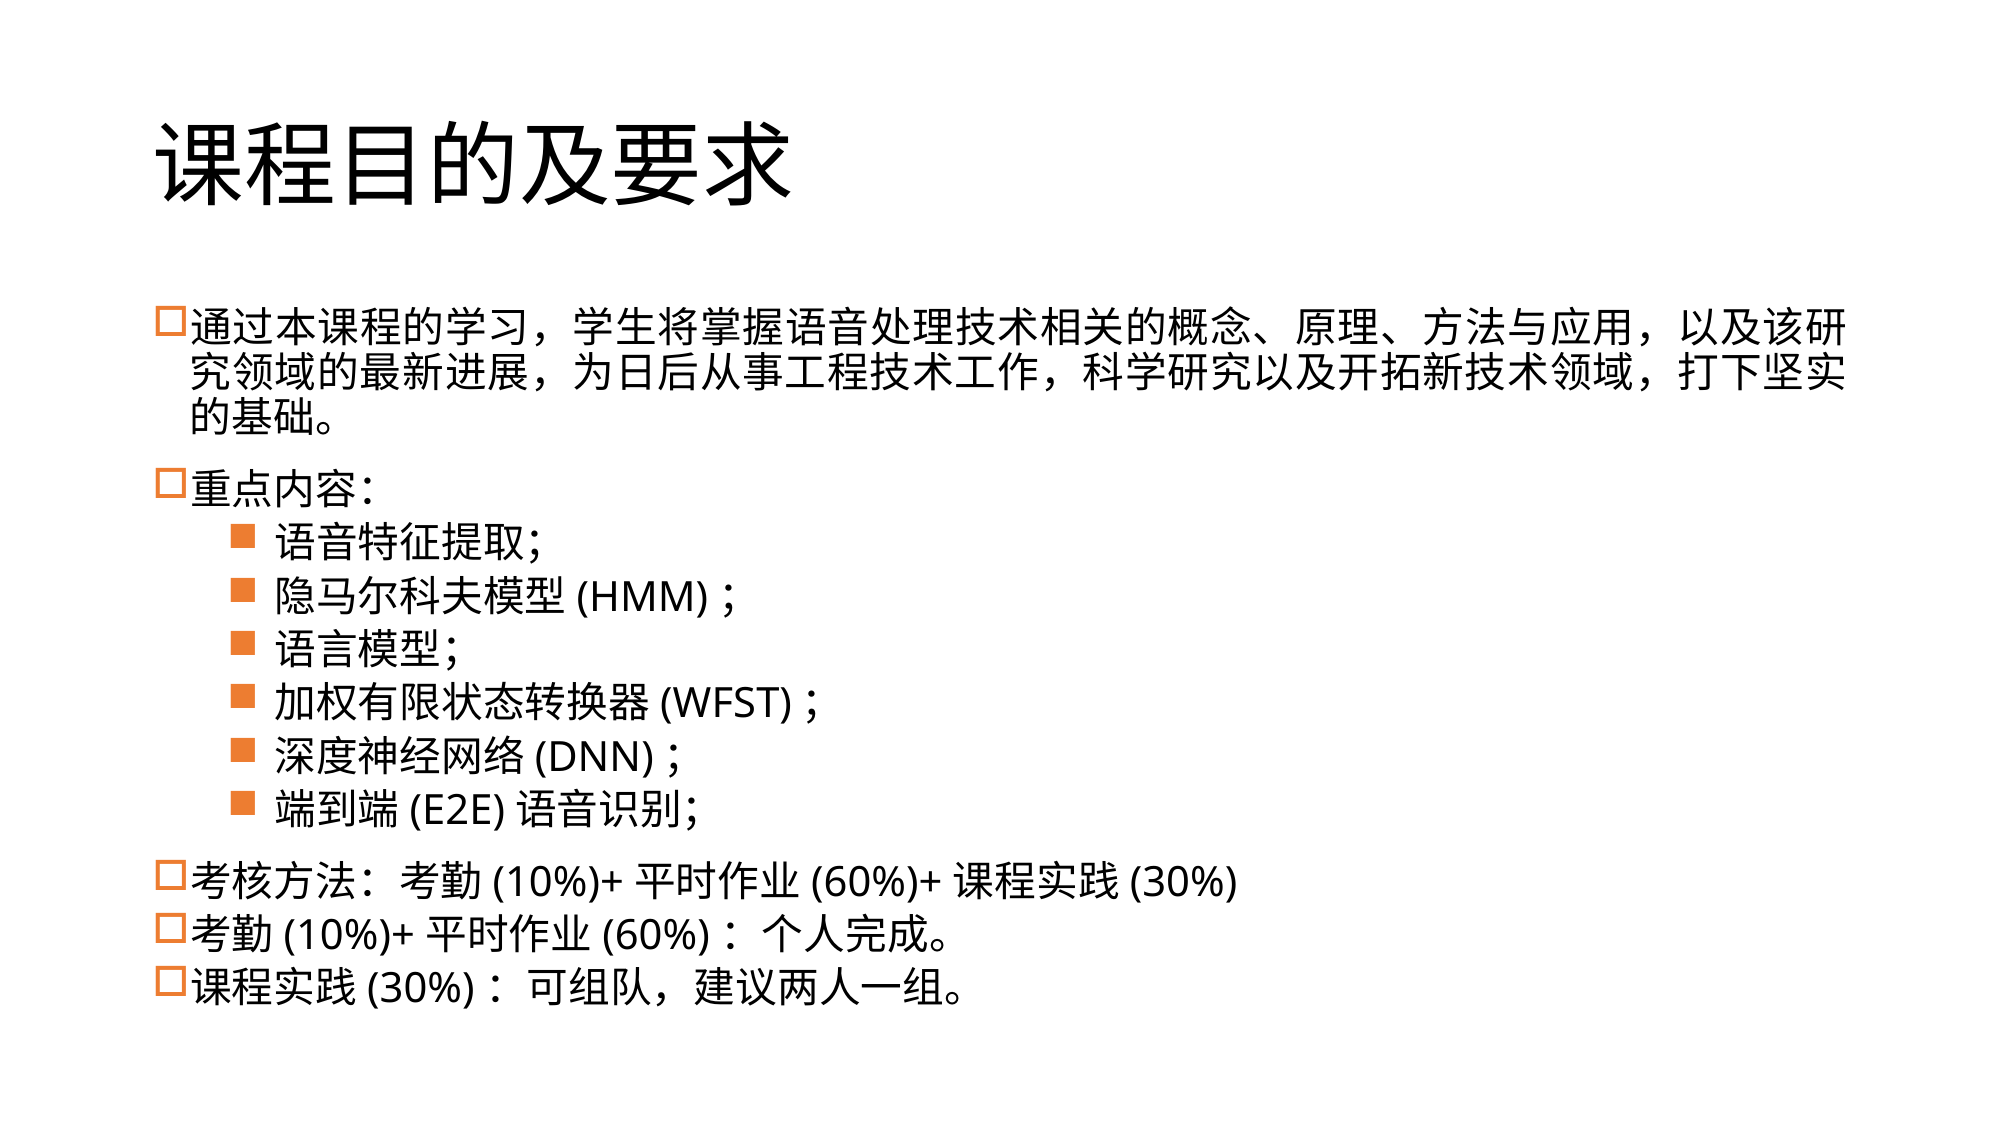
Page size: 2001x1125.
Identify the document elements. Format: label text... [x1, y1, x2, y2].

list 通过本课程的学习，学生将掌握语音处理技术相关的概念、原理、方法与应用，以及该研究领域的最新进展，为日后从事工程技术工作，科学研究以及开拓新技术领域，打下坚实的基础。 重点内容： 语音特征提取； 隐马尔科夫模型(HMM)； 语言模型； 加权有限状态转换器(WFST)； 深度神经网络(DNN)； 端到端(E2E)语音识别； 考核方法：考勤(10%)+平时作业(60%)+课程实践(30%) 考勤(10%)+平时作业(60%)：个人完成。 课程实践(30%)：可组队，建议两人一组。 [137, 299, 1863, 1045]
title 课程目的及要求 [137, 59, 1863, 278]
